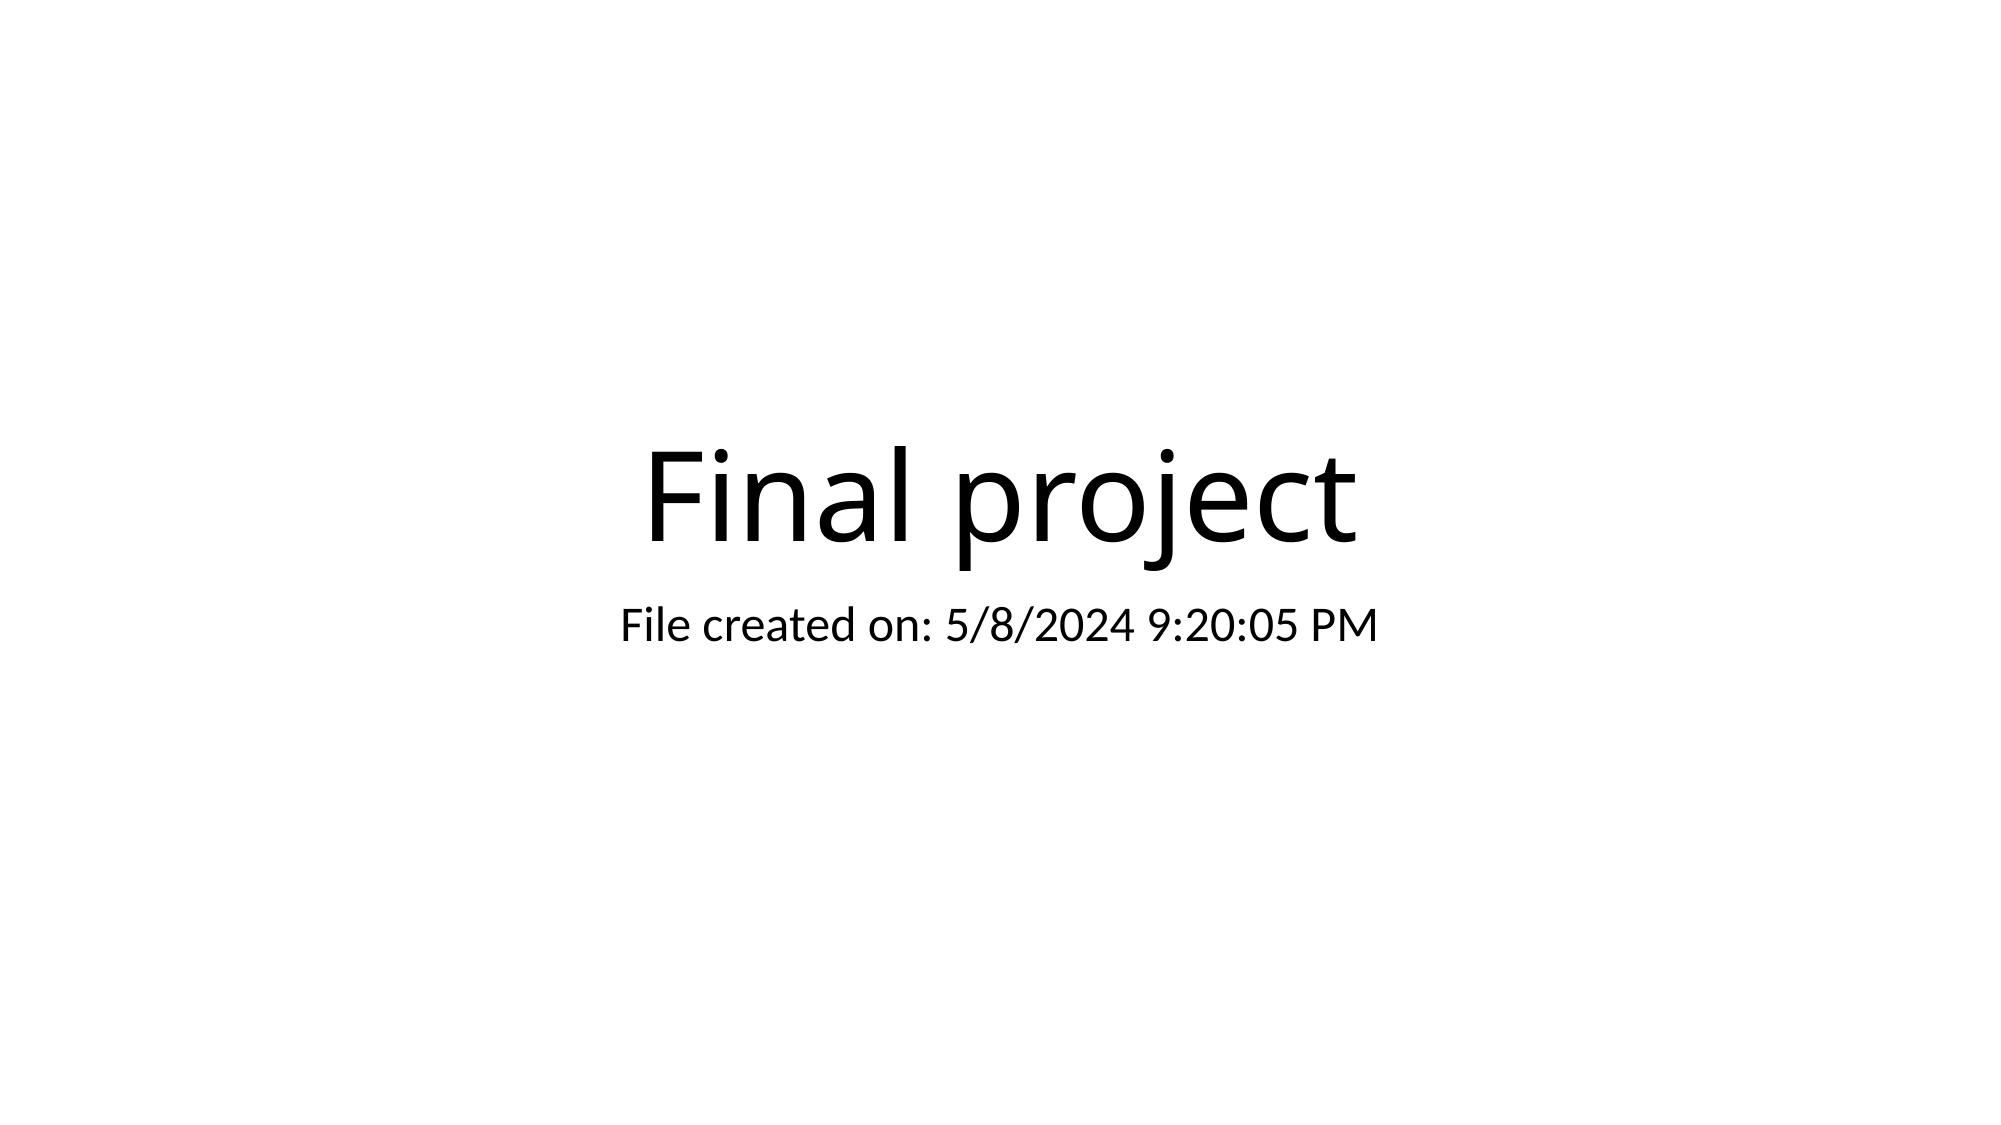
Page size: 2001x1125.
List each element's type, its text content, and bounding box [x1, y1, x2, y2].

title Final project [249, 184, 1750, 576]
subtitle File created on: 5/8/2024 9:20:05 PM [249, 590, 1750, 863]
